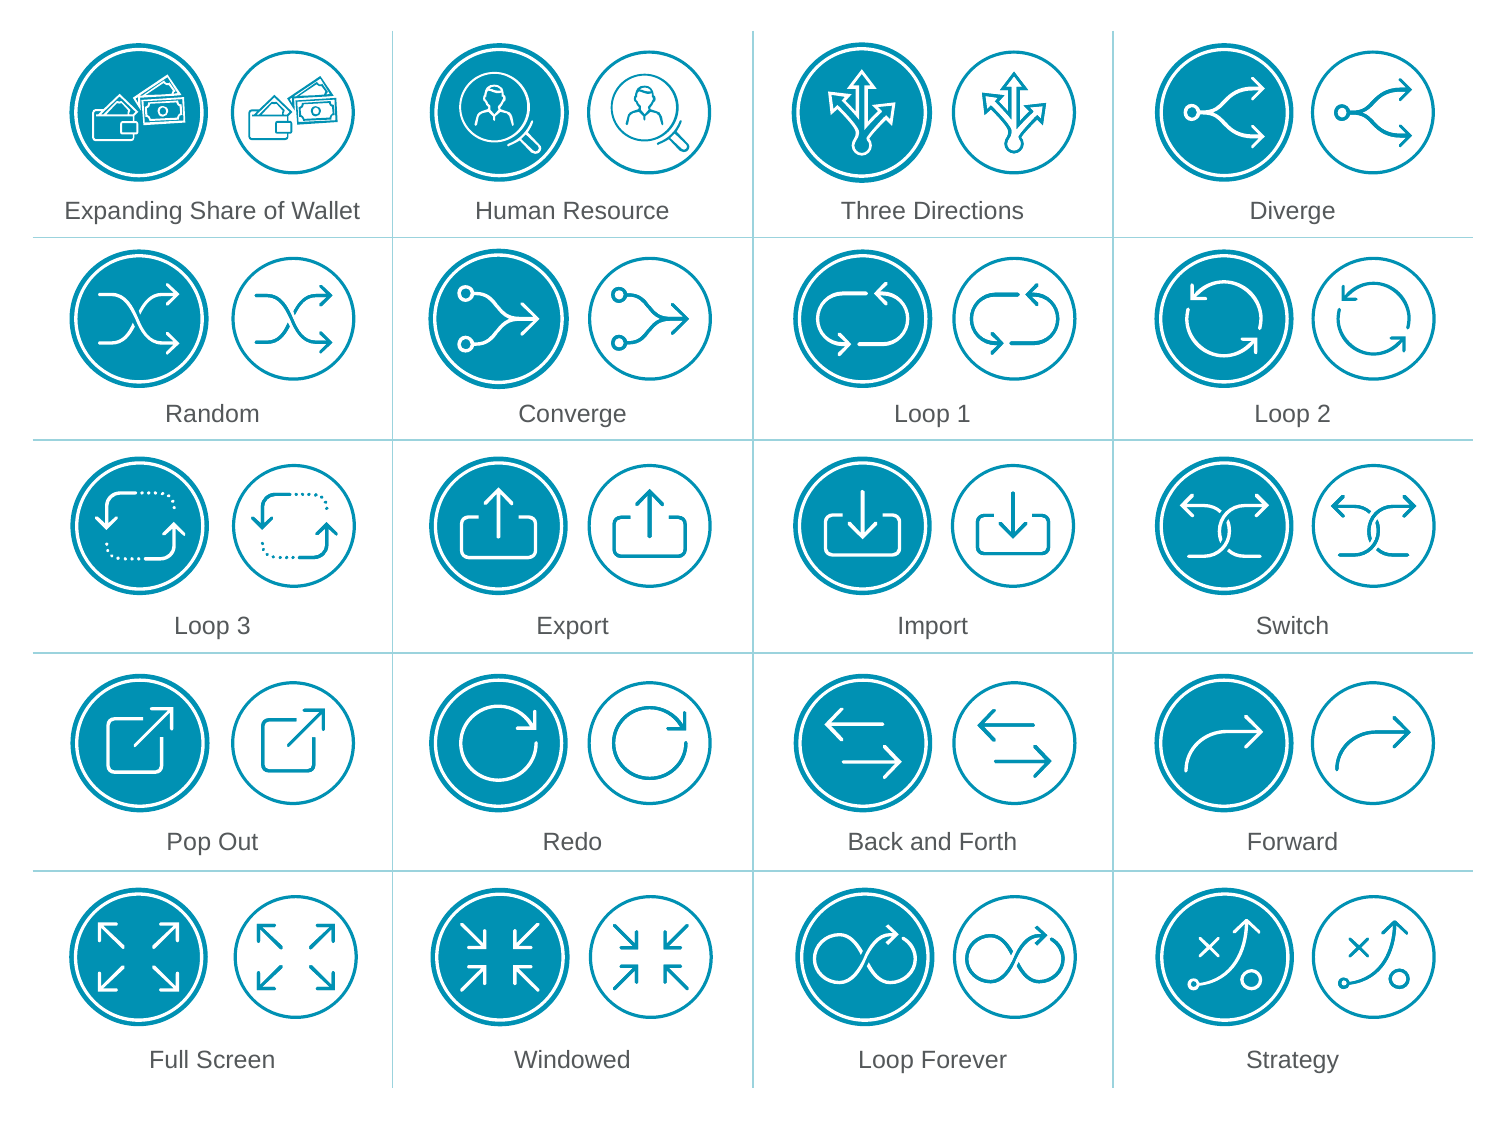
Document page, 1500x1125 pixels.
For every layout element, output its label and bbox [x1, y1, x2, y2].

table_cell [393, 184, 752, 237]
table_header [33, 31, 392, 184]
text_box [791, 42, 932, 183]
text_box [231, 463, 357, 589]
text_box [793, 673, 932, 813]
table_cell [754, 238, 1112, 439]
text_box [1154, 673, 1293, 813]
table_cell [1114, 184, 1473, 237]
table_cell [754, 654, 1112, 870]
text_box [1310, 463, 1436, 589]
text_box [70, 673, 209, 813]
table_cell [754, 184, 1112, 237]
text_box [1310, 894, 1436, 1020]
text_box [952, 894, 1078, 1020]
text_box [230, 680, 356, 806]
table_cell [754, 441, 1112, 652]
text_box [587, 255, 713, 381]
text_box [586, 463, 712, 589]
text_box [69, 249, 208, 388]
table_cell [1114, 238, 1473, 439]
text_box [429, 42, 569, 182]
text_box [1154, 42, 1294, 182]
text_box [1155, 887, 1294, 1026]
text_box [1154, 249, 1293, 388]
text_box [792, 249, 932, 388]
text_box [586, 49, 712, 175]
table_cell [33, 184, 392, 237]
text_box [69, 42, 208, 182]
text_box [428, 673, 568, 813]
text_box [1154, 456, 1294, 595]
text_box [951, 680, 1077, 806]
table_header [393, 31, 752, 184]
table_header [1114, 31, 1473, 184]
table_cell [1114, 654, 1473, 870]
text_box [428, 456, 568, 595]
text_box [428, 248, 569, 389]
text_box [1310, 49, 1436, 175]
table_cell [33, 654, 392, 870]
text_box [795, 887, 934, 1026]
text_box [950, 49, 1077, 175]
text_box [232, 894, 358, 1020]
text_box [69, 887, 208, 1026]
table_cell [393, 441, 752, 652]
text_box [70, 456, 209, 595]
text_box [230, 255, 356, 381]
table_cell [754, 872, 1112, 1088]
text_box [586, 680, 712, 806]
table_cell [33, 441, 392, 652]
text_box [792, 456, 932, 595]
table_cell [393, 654, 752, 870]
table_cell [393, 238, 752, 439]
table_cell [33, 238, 392, 439]
table_header [754, 31, 1112, 184]
table_cell [33, 872, 392, 1088]
text_box [1310, 255, 1436, 381]
table_cell [1114, 872, 1473, 1088]
text_box [1309, 680, 1436, 806]
text_box [950, 463, 1076, 589]
text_box [951, 255, 1077, 381]
text_box [430, 887, 569, 1026]
text_box [230, 49, 356, 175]
table_cell [1114, 441, 1473, 652]
table_cell [393, 872, 752, 1088]
text_box [587, 894, 713, 1020]
